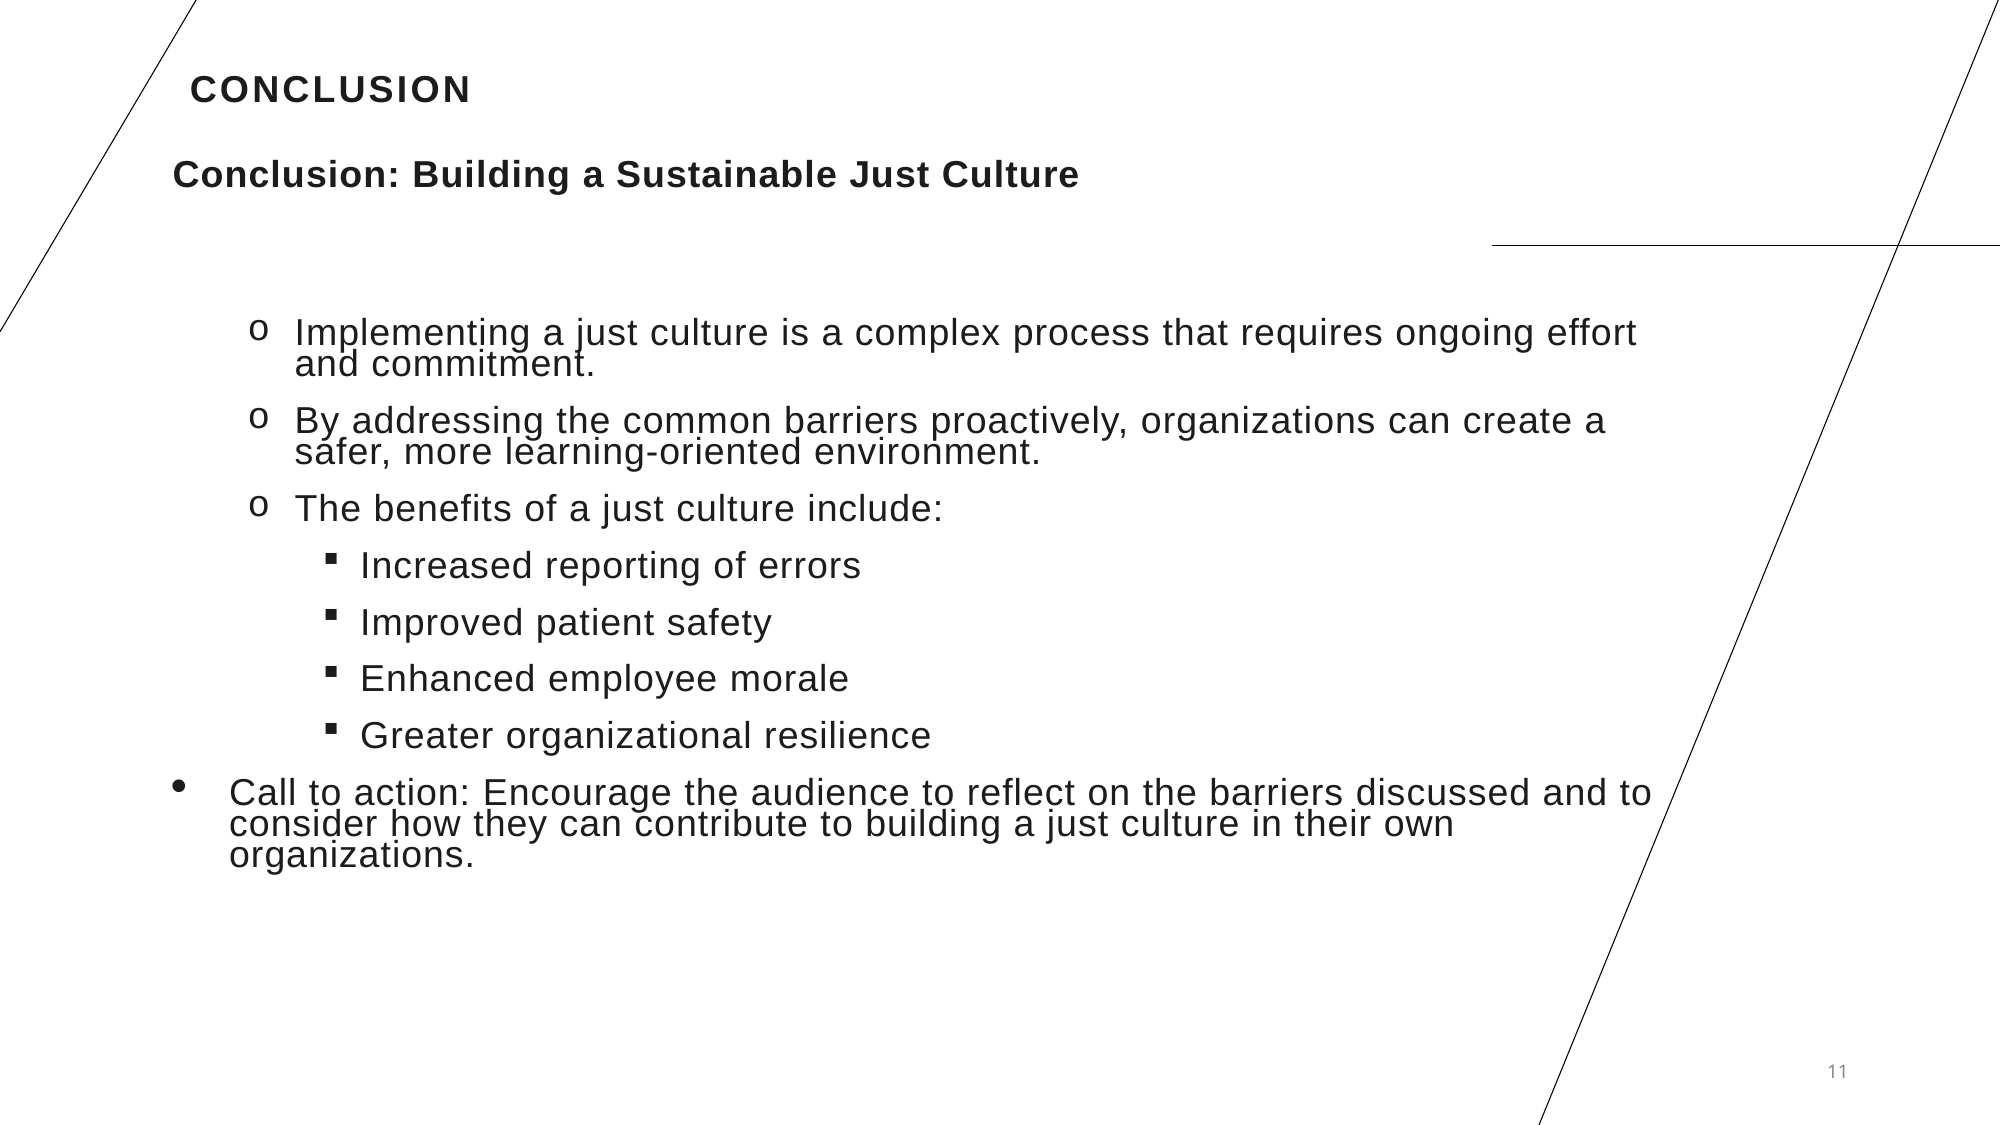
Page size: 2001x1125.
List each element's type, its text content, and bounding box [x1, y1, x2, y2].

title Conclusion [174, 33, 1413, 118]
slide_number 11 [1701, 1042, 1864, 1103]
list Conclusion: Building a Sustainable Just Culture Implementing a just culture is a complex process that requires ongoing effort and commitment. By addressing the common barriers proactively, organizations can create a safer, more learning-oriented environment. The benefits of a just culture include: Increased reporting of errors Improved patient safety Enhanced employee morale Greater organizational resilience Call to action: Encourage the audience to reflect on the barriers discussed and to consider how they can contribute to building a just culture in their own organizations. [157, 135, 1691, 1022]
